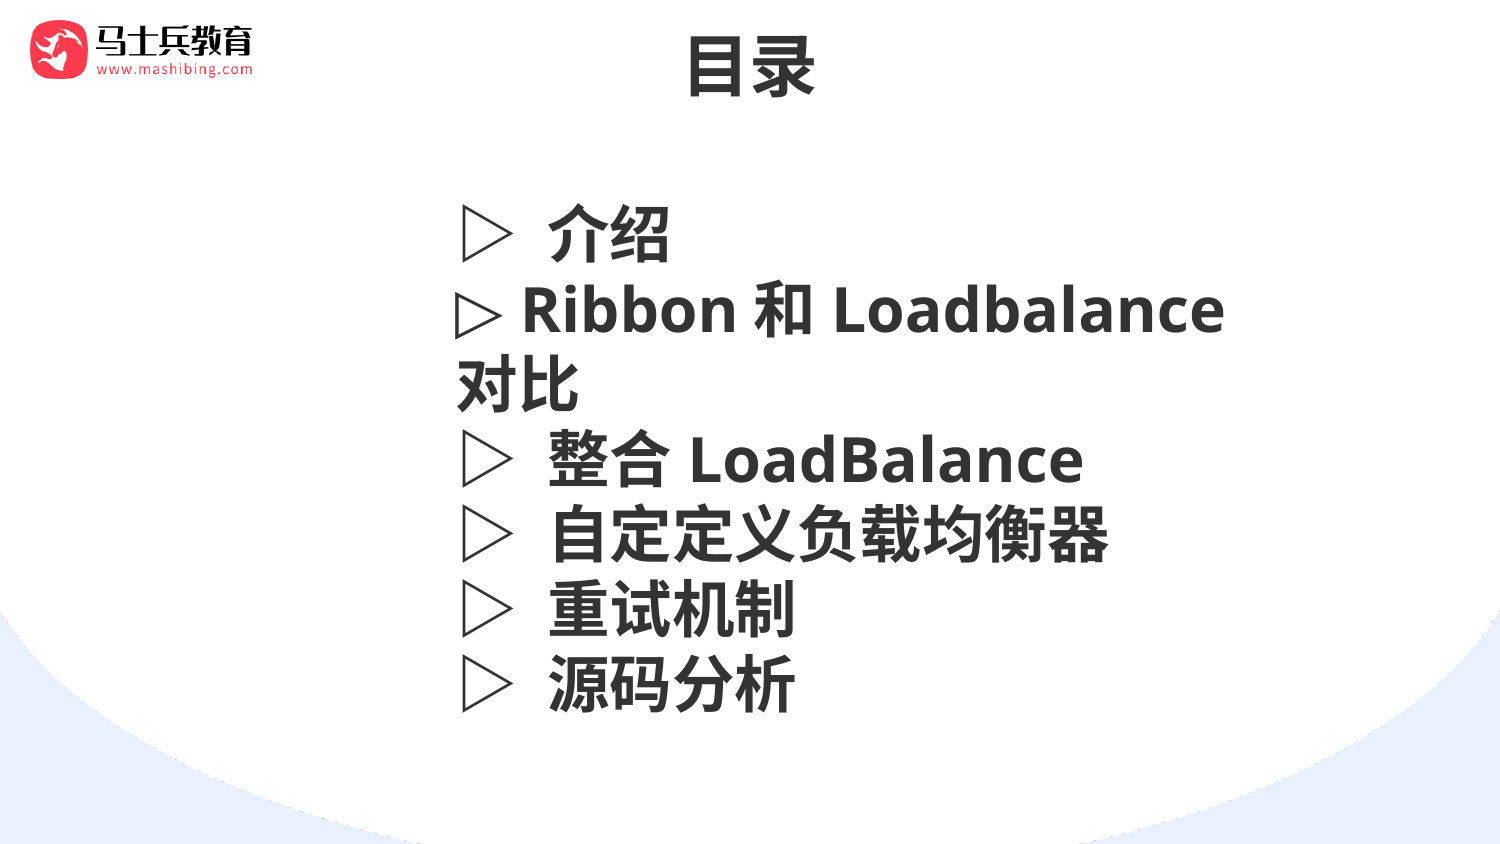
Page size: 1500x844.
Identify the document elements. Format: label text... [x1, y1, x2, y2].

picture [0, 610, 1500, 844]
text_box 目录 [285, 0, 1215, 129]
picture [30, 20, 252, 79]
text_box ▷ 介绍 ▷ Ribbon和Loadbalance 对比 ▷ 整合LoadBalance ▷ 自定定义负载均衡器 ▷ 重试机制 ▷ 源码分析 [440, 145, 1335, 610]
